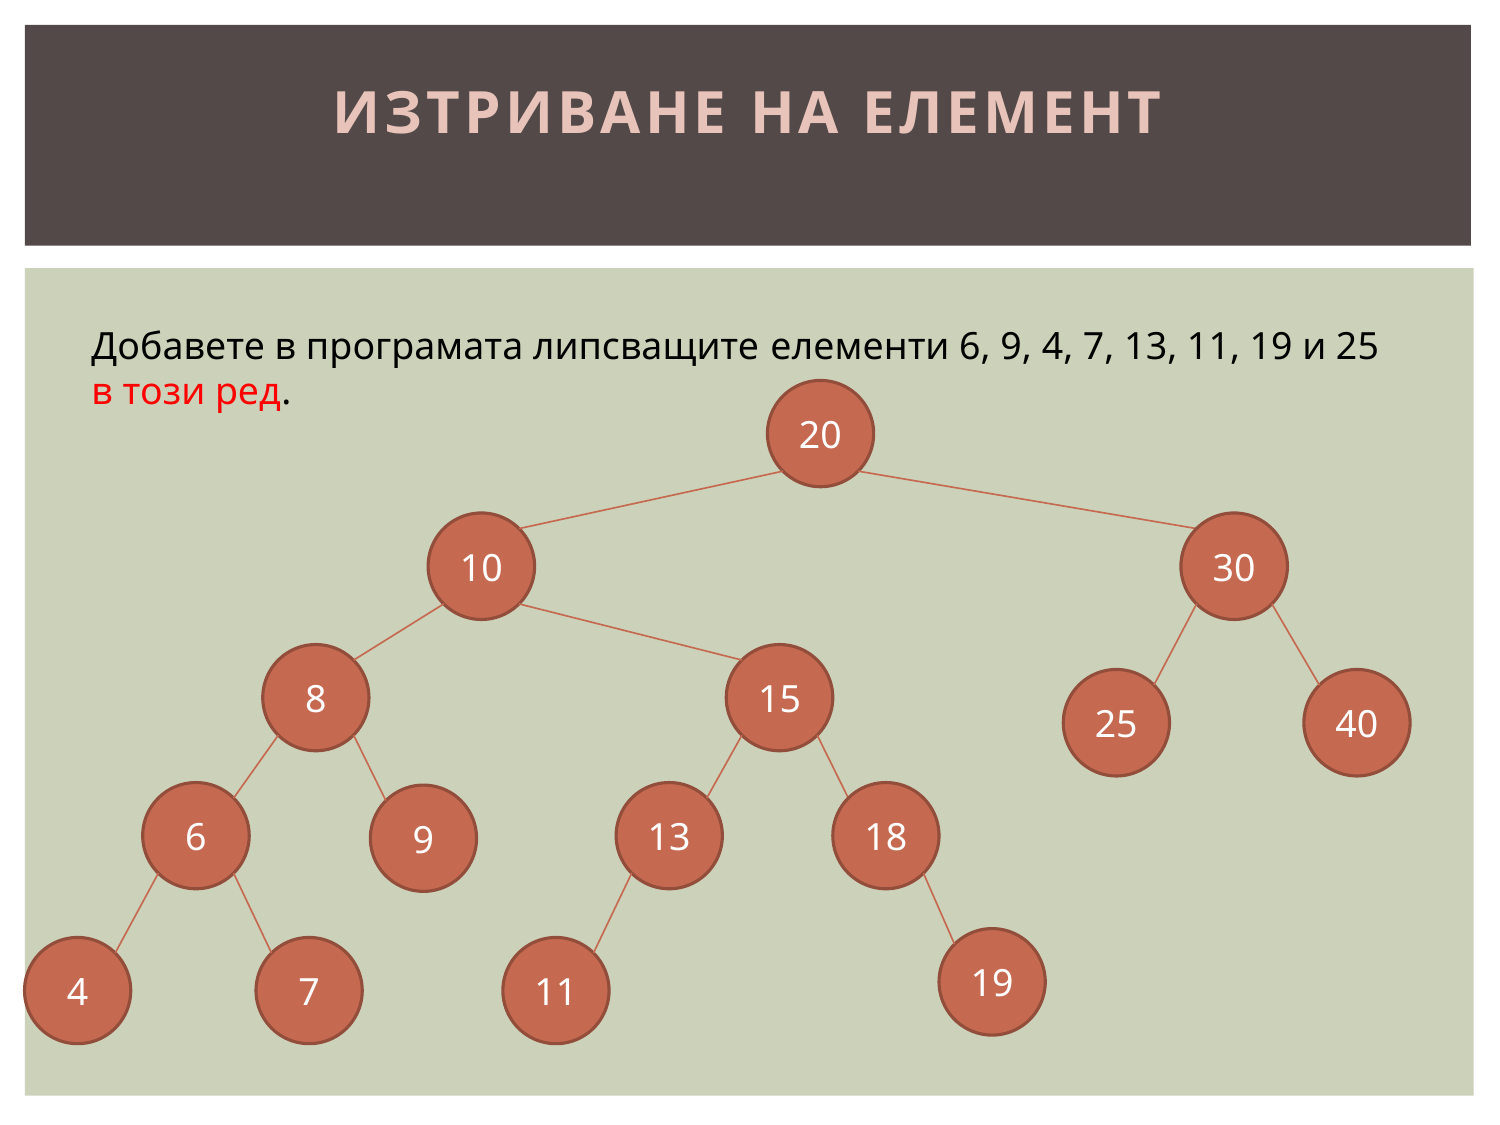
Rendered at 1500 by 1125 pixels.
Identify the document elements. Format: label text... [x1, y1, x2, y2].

title изтриване на елемент [62, 58, 1438, 232]
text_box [24, 380, 1411, 1045]
text_box Добавете в програмата липсващите елементи 6, 9, 4, 7, 13, 11, 19 и 25 в този ред. [76, 314, 1412, 380]
